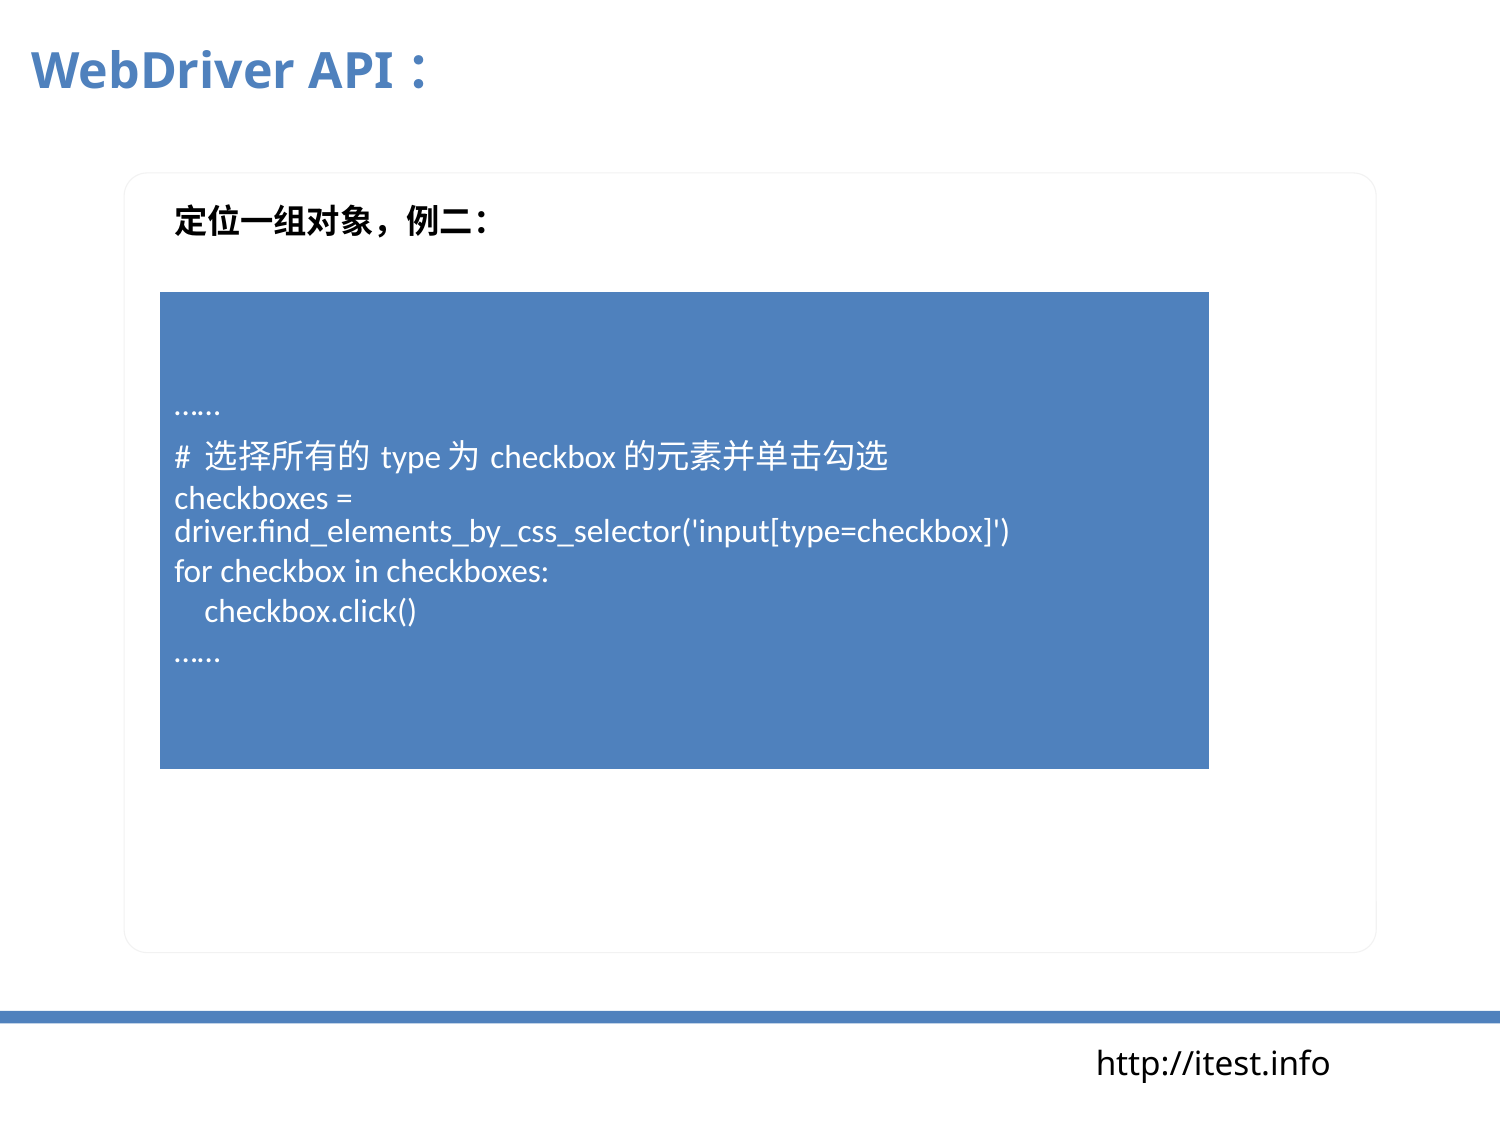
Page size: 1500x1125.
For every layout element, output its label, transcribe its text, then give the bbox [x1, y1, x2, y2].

text_box [124, 172, 1377, 953]
table_header …… # 选择所有的type为checkbox的元素并单击勾选 checkboxes = driver.find_elements_by_css_selector('input[type=checkbox]') for checkbox in checkboxes: checkbox.click() …… [160, 292, 1209, 769]
text_box http://itest.info [1081, 1035, 1346, 1090]
text_box WebDriver API： [16, 30, 471, 106]
text_box 定位一组对象，例二： [159, 172, 1294, 428]
text_box [0, 1010, 1500, 1024]
